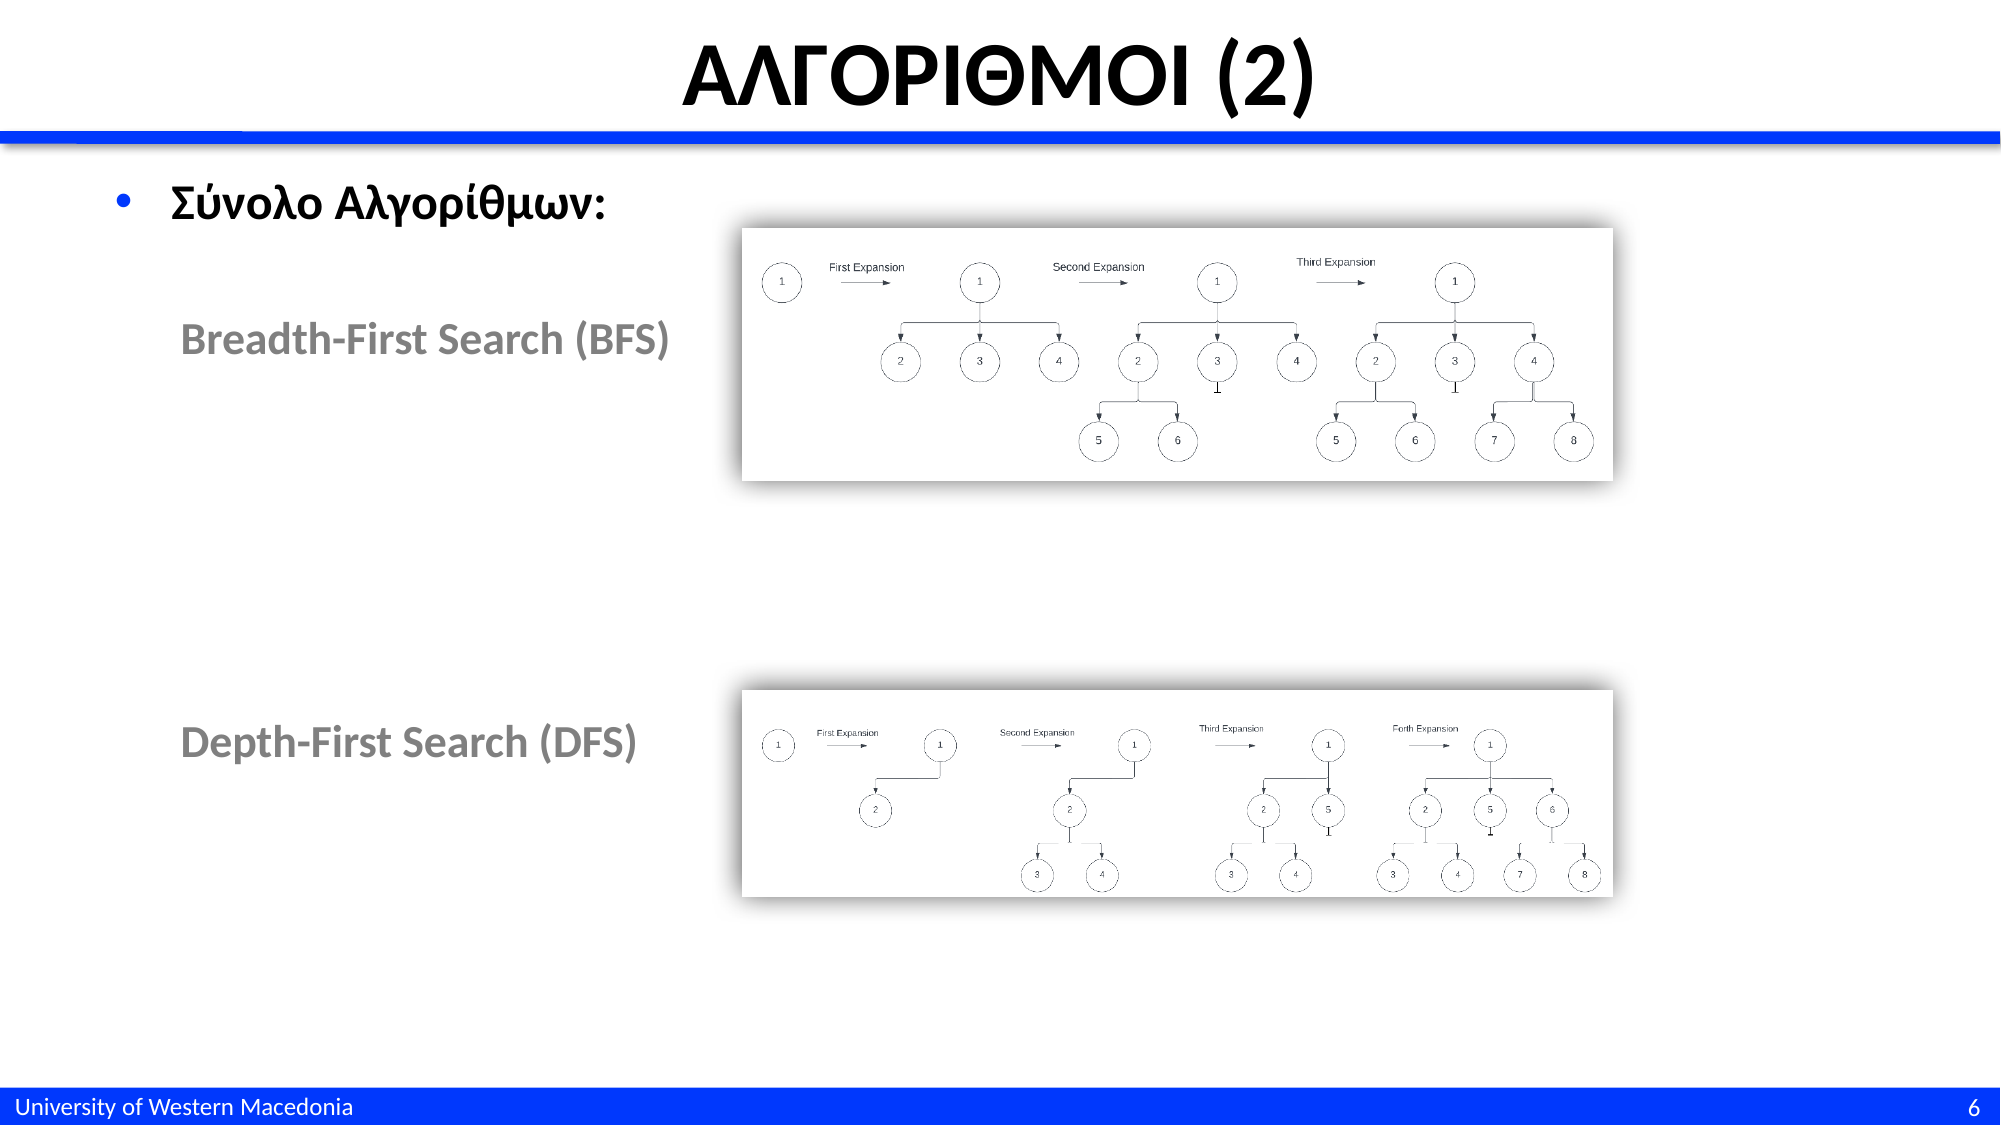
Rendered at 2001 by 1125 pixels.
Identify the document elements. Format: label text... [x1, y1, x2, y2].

title ΑΛΓΟΡΙΘΜΟΙ (2) [0, 0, 2000, 138]
picture [741, 689, 1613, 897]
picture [741, 228, 1613, 482]
list Σύνολο Αλγορίθμων: Breadth-First Search (BFS) Depth-First Search (DFS) [99, 162, 1900, 1075]
